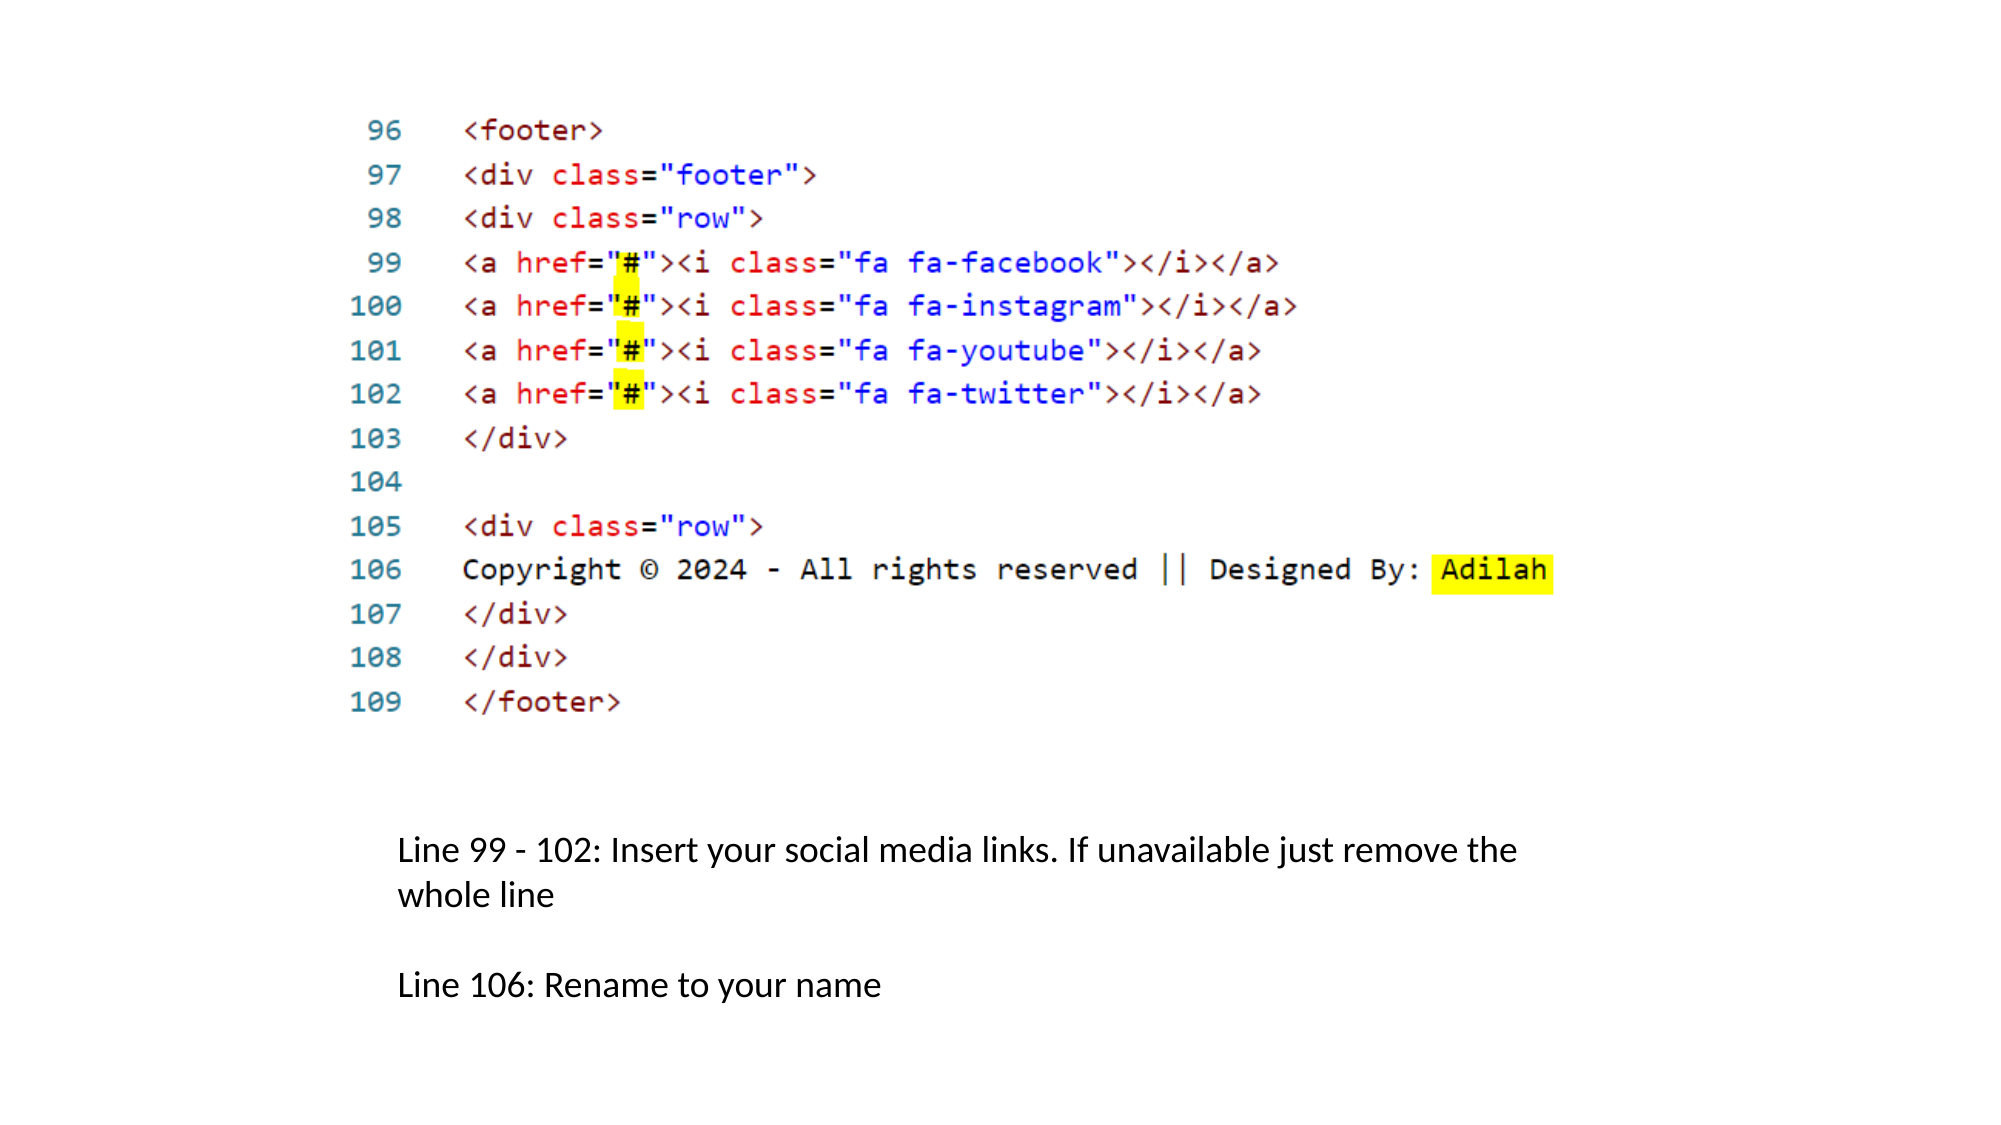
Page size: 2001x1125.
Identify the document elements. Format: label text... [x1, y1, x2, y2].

text_box Line 99 - 102: Insert your social media links. If unavailable just remove the whole line Line 106: Rename to your name [382, 817, 1588, 1013]
picture [327, 108, 1643, 732]
